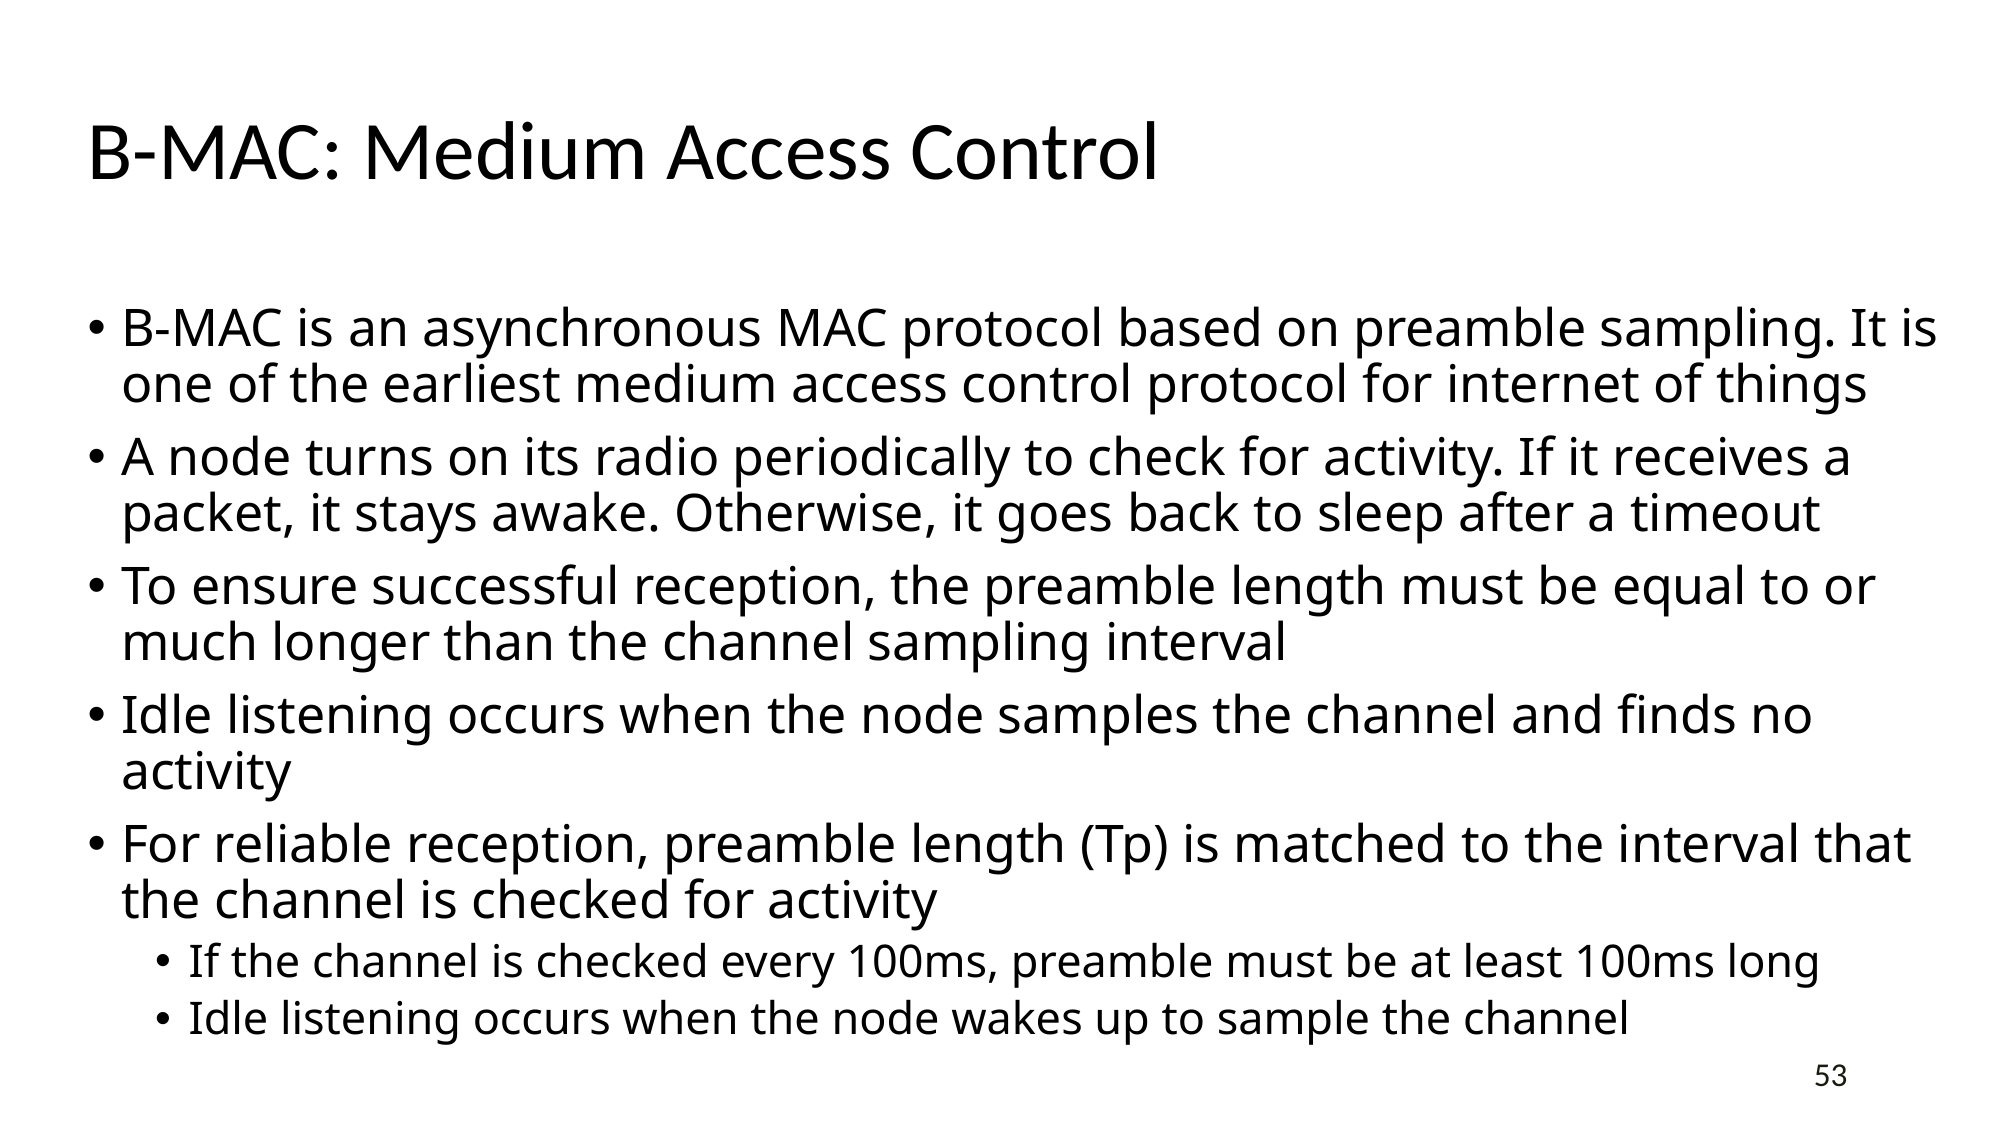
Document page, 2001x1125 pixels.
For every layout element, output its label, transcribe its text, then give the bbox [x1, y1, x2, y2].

slide_number 53 [1412, 1042, 1863, 1103]
title B-MAC: Medium Access Control [72, 71, 1863, 214]
list B-MAC is an asynchronous MAC protocol based on preamble sampling. It is one of the earliest medium access control protocol for internet of things A node turns on its radio periodically to check for activity. If it receives a packet, it stays awake. Otherwise, it goes back to sleep after a timeout To ensure successful reception, the preamble length must be equal to or much longer than the channel sampling interval Idle listening occurs when the node samples the channel and finds no activity For reliable reception, preamble length (Tp) is matched to the interval that the channel is checked for activity If the channel is checked every 100ms, preamble must be at least 100ms long Idle listening occurs when the node wakes up to sample the channel [72, 214, 1974, 1054]
